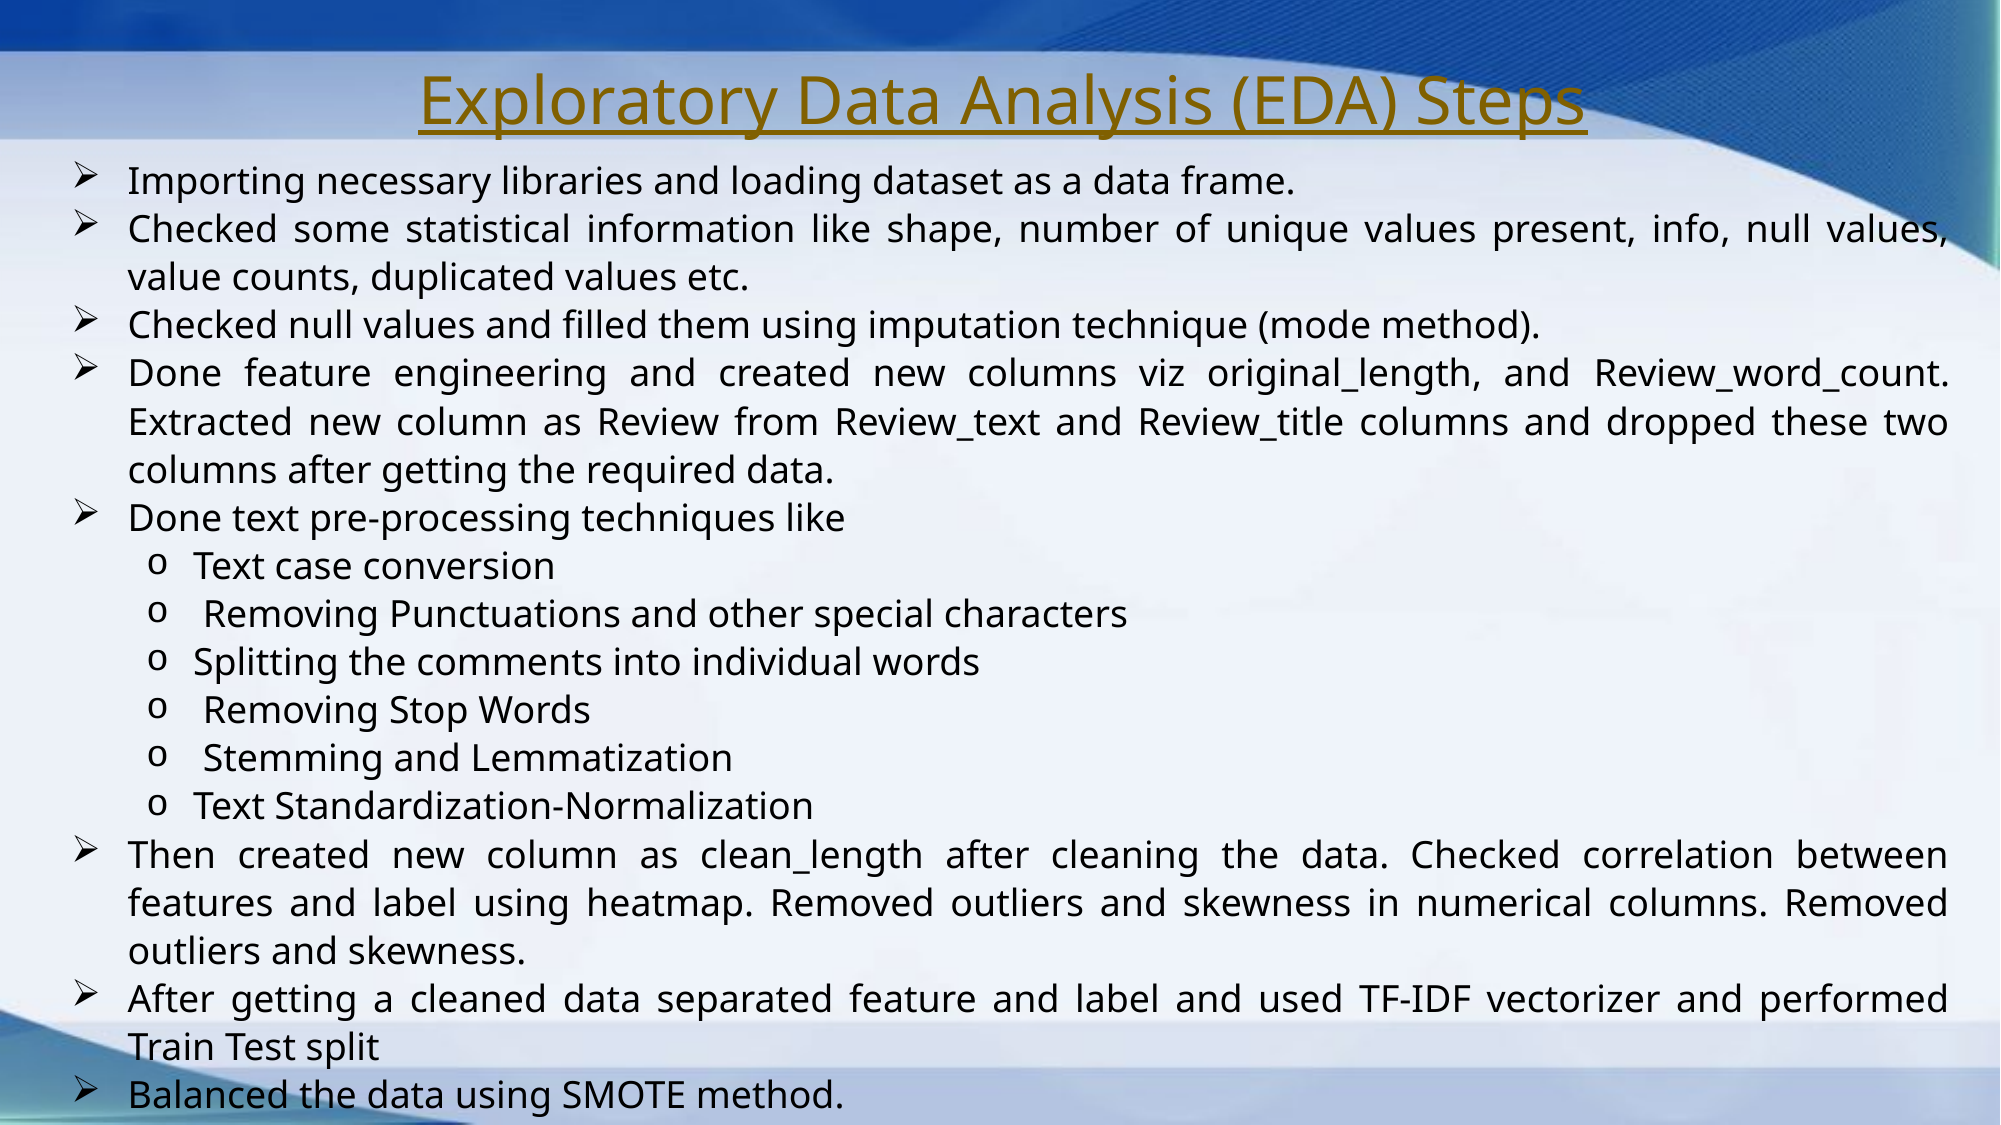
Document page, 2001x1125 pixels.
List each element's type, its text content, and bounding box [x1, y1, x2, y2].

text_box Exploratory Data Analysis (EDA) Steps [91, 50, 1915, 146]
picture [0, 0, 2000, 1125]
text_box Importing necessary libraries and loading dataset as a data frame. Checked some statistical information like shape, number of unique values present, info, null values, value counts, duplicated values etc. Checked null values and filled them using imputation technique (mode method). Done feature engineering and created new columns viz original_length, and Review_word_count. Extracted new column as Review from Review_text and Review_title columns and dropped these two columns after getting the required data. Done text pre-processing techniques like Text case conversion Removing Punctuations and other special characters Splitting the comments into individual words Removing Stop Words Stemming and Lemmatization Text Standardization-Normalization Then created new column as clean_length after cleaning the data. Checked correlation between features and label using heatmap. Removed outliers and skewness in numerical columns. Removed outliers and skewness. After getting a cleaned data separated feature and label and used TF-IDF vectorizer and performed Train Test split Balanced the data using SMOTE method. [56, 146, 1966, 1124]
